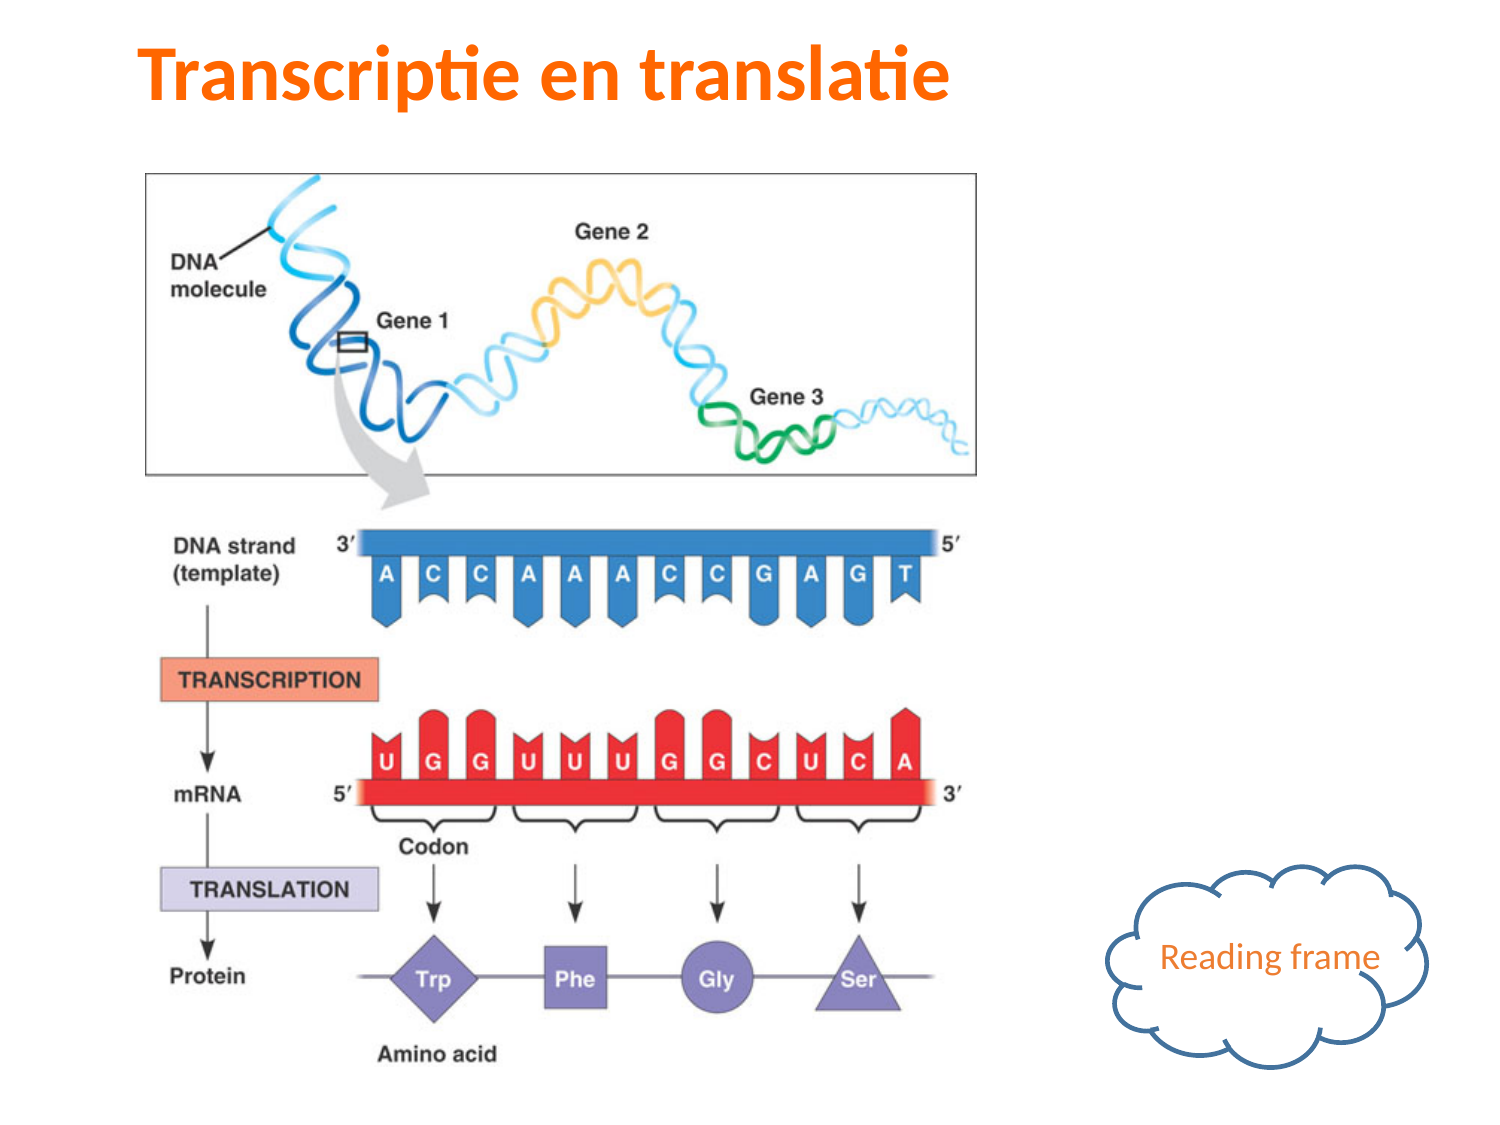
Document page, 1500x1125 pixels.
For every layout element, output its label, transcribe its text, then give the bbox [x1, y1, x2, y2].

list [145, 173, 977, 1067]
text_box [1106, 865, 1428, 1069]
text_box Transcriptie en translatie [122, 14, 1378, 144]
